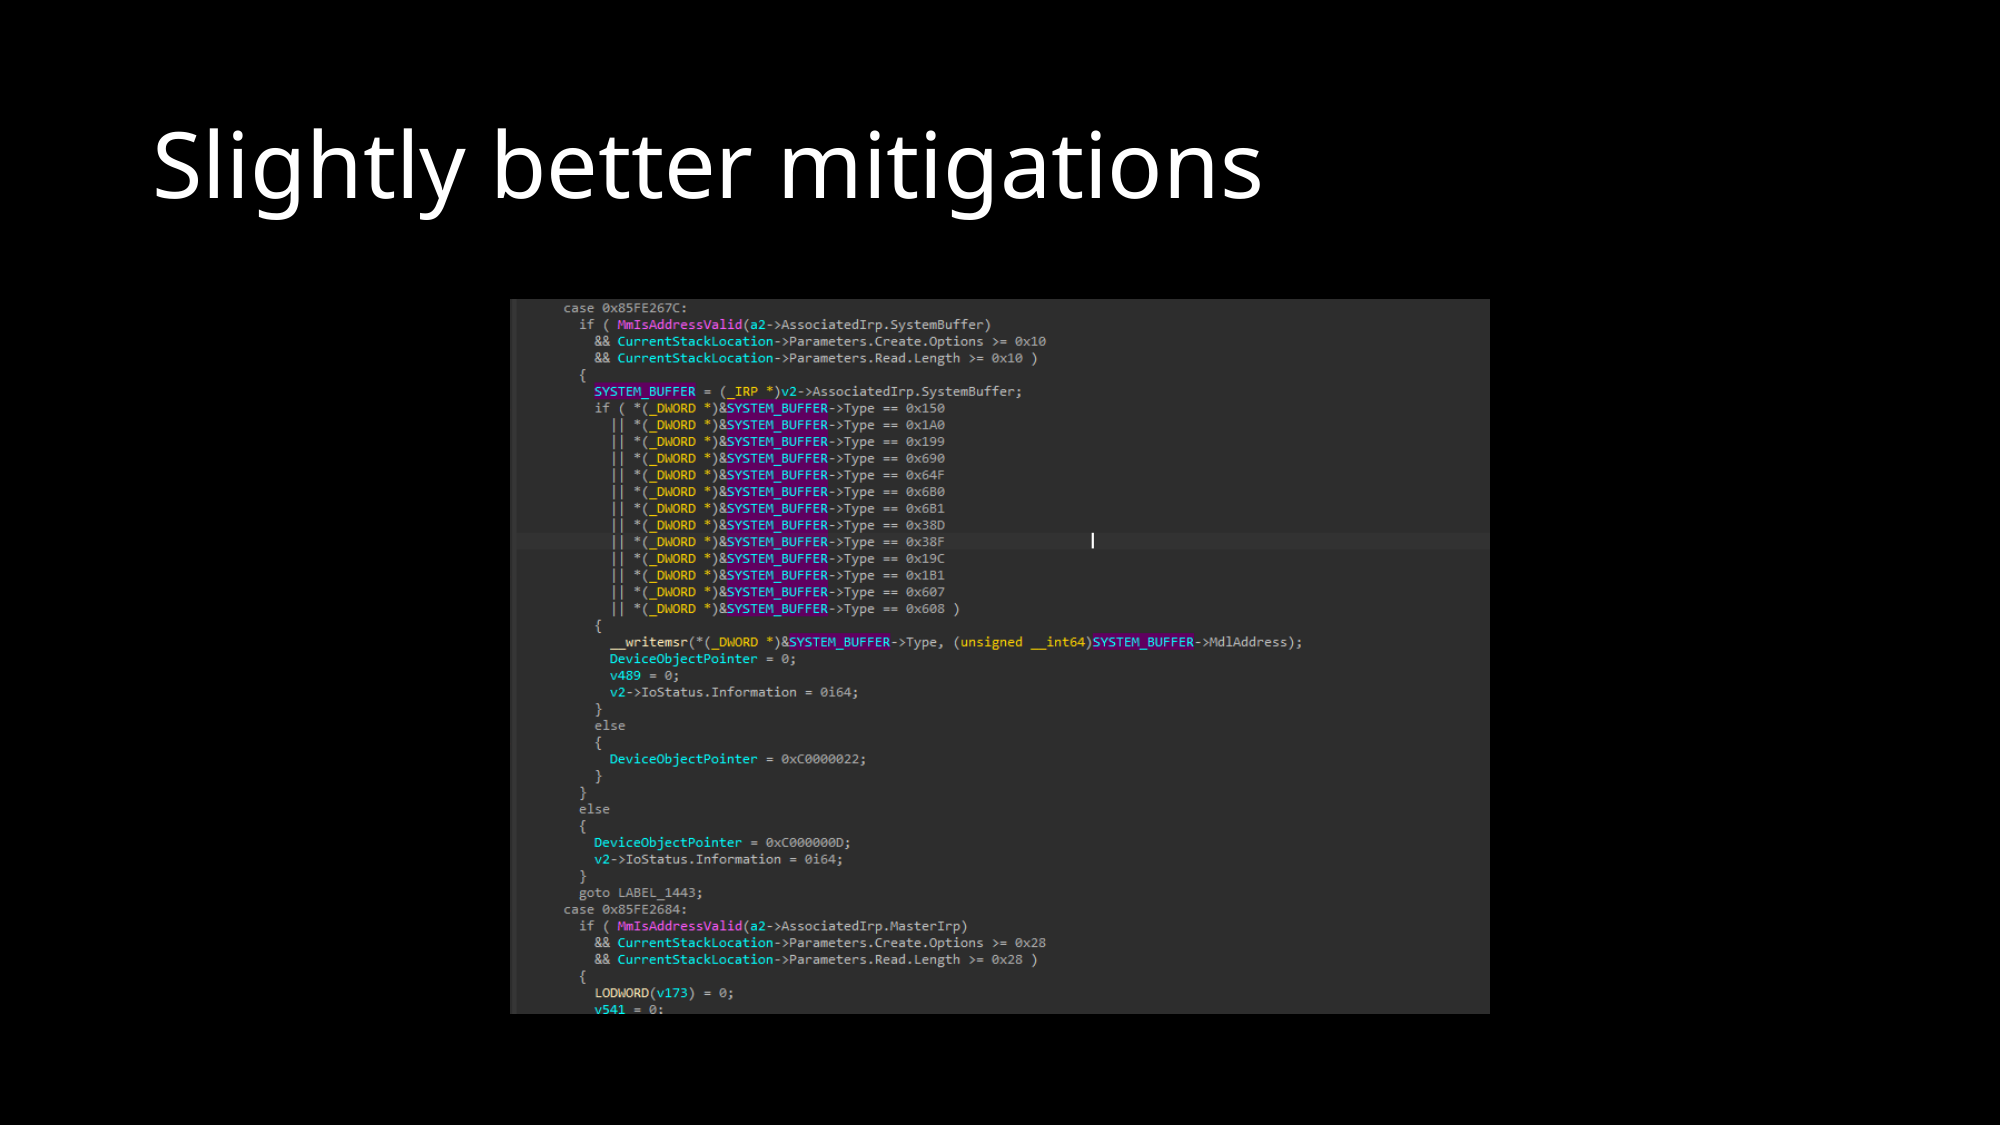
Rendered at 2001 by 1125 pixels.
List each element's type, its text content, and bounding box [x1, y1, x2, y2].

title Slightly better mitigations [137, 59, 1863, 278]
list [510, 299, 1490, 1014]
